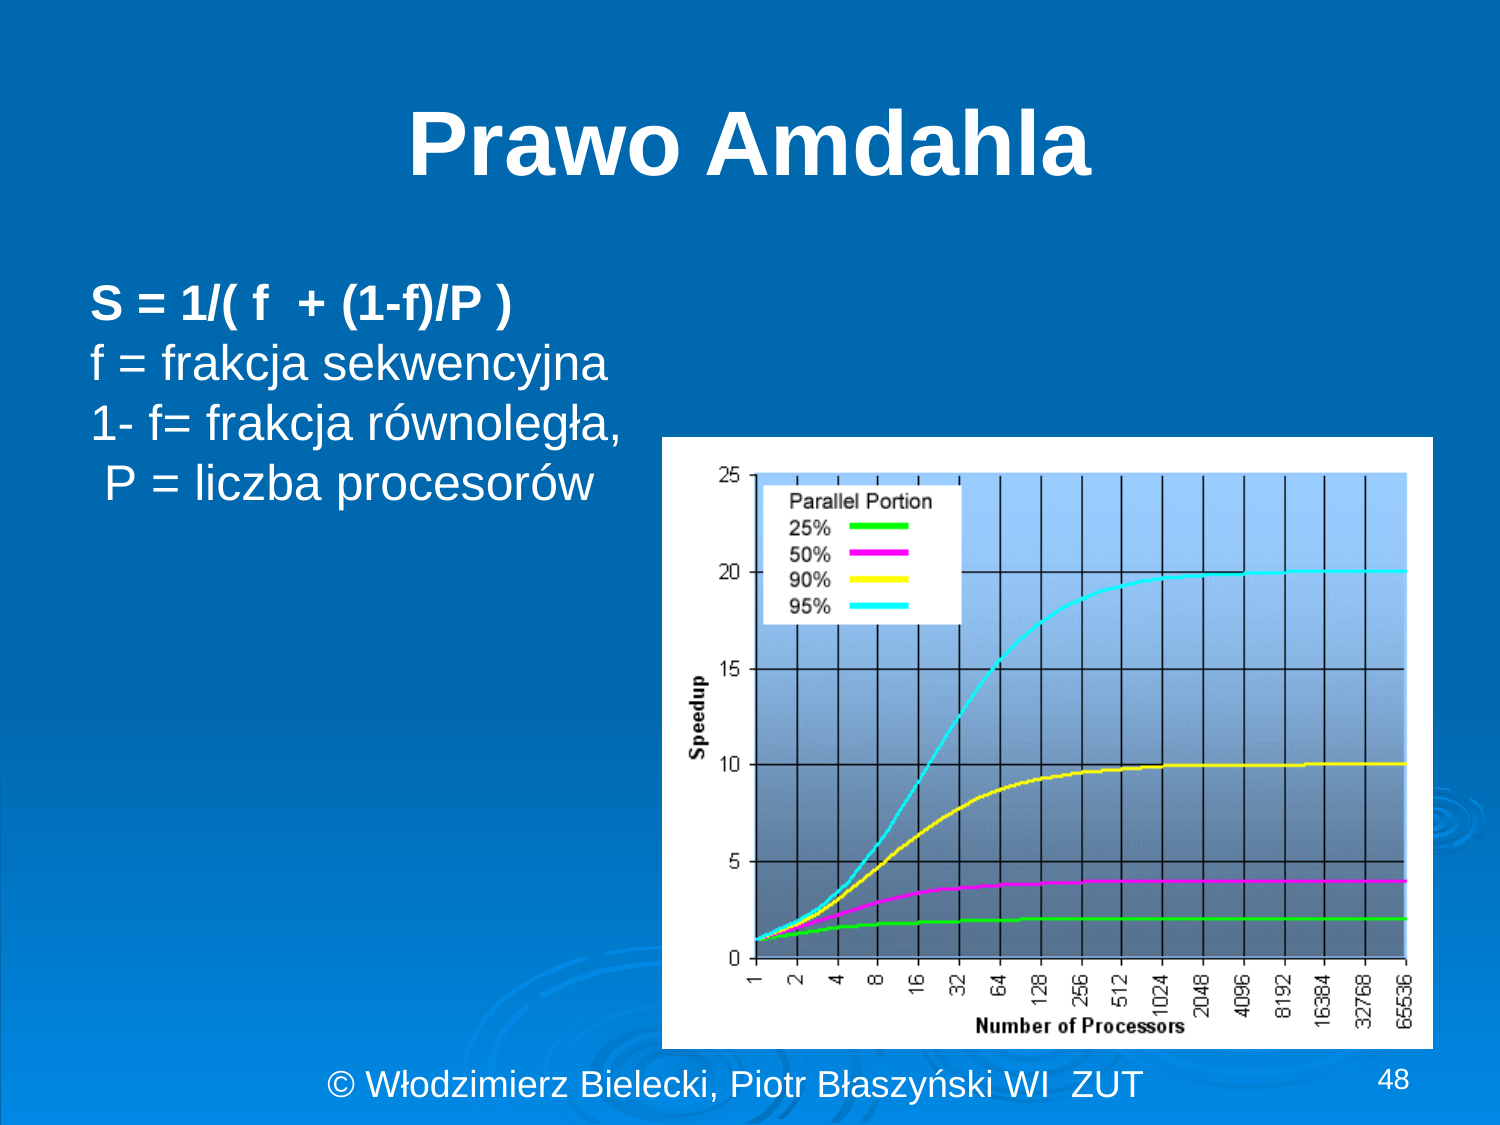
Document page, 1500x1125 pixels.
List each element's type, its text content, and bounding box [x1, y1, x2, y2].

picture [662, 437, 1433, 1049]
list S = 1/( f + (1-f)/P ) f = frakcja sekwencyjna 1- f= frakcja równoległa, P = liczba procesorów [74, 262, 1426, 1006]
text_box © Włodzimierz Bielecki, Piotr Błaszyński WI ZUT [312, 1052, 1177, 1125]
slide_number 48 [1177, 1057, 1426, 1103]
title Prawo Amdahla [74, 45, 1426, 233]
